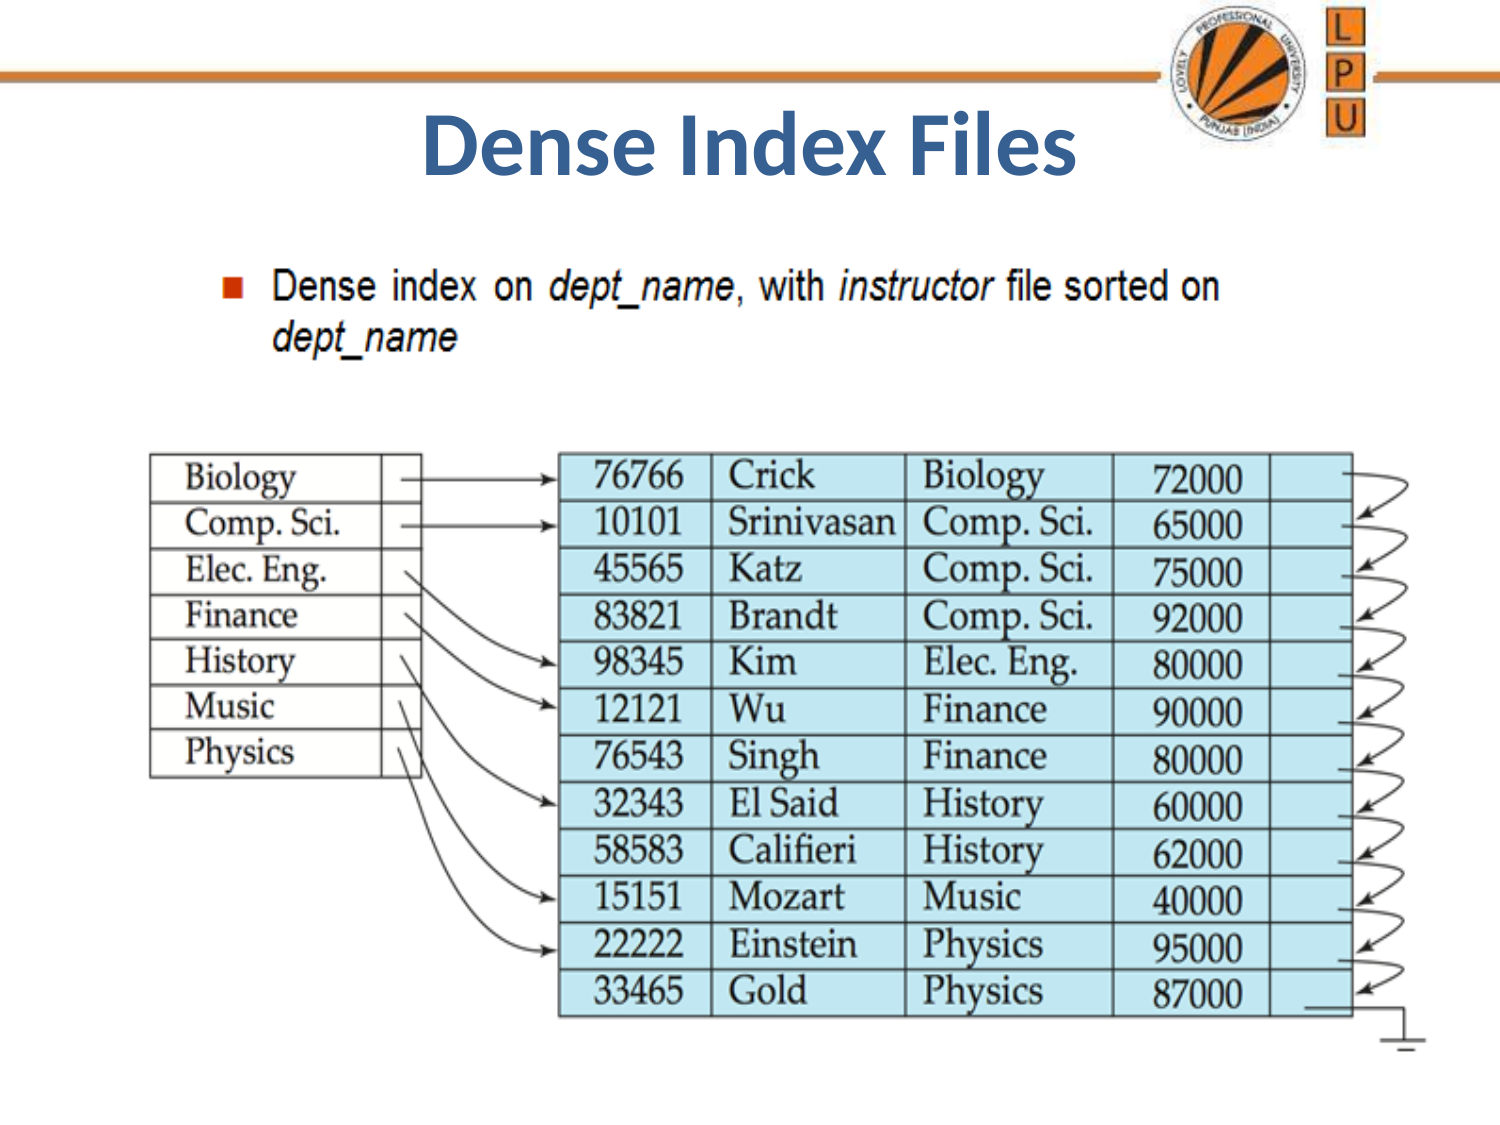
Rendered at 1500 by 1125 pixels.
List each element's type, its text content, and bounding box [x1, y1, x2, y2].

title Dense Index Files [75, 45, 1425, 233]
picture [0, 0, 1500, 1125]
